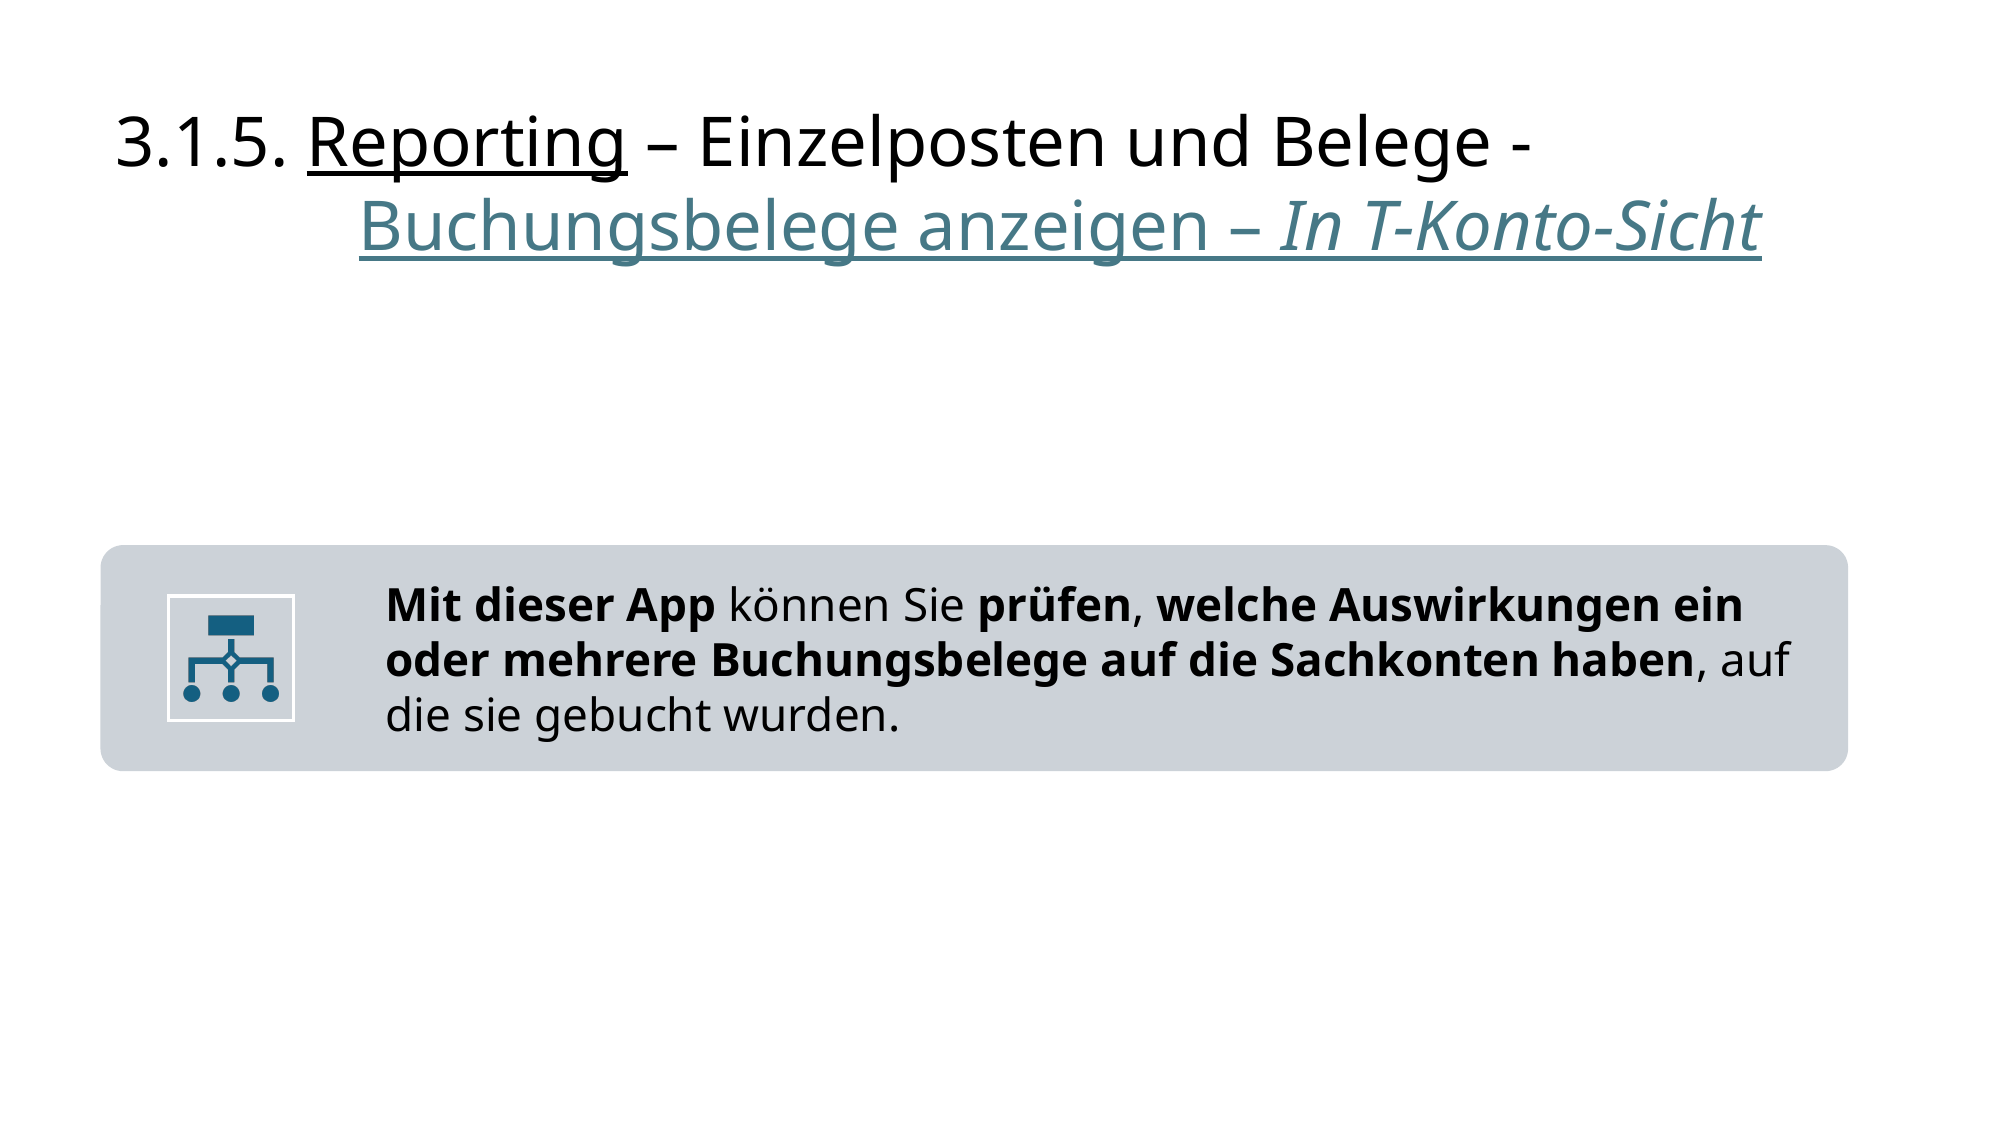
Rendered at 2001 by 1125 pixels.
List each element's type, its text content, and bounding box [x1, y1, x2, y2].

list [99, 280, 1849, 1036]
title 3.1.5. Reporting – Einzelposten und Belege - Buchungsbelege anzeigen – In T-Konto-Sicht [100, 90, 2000, 276]
